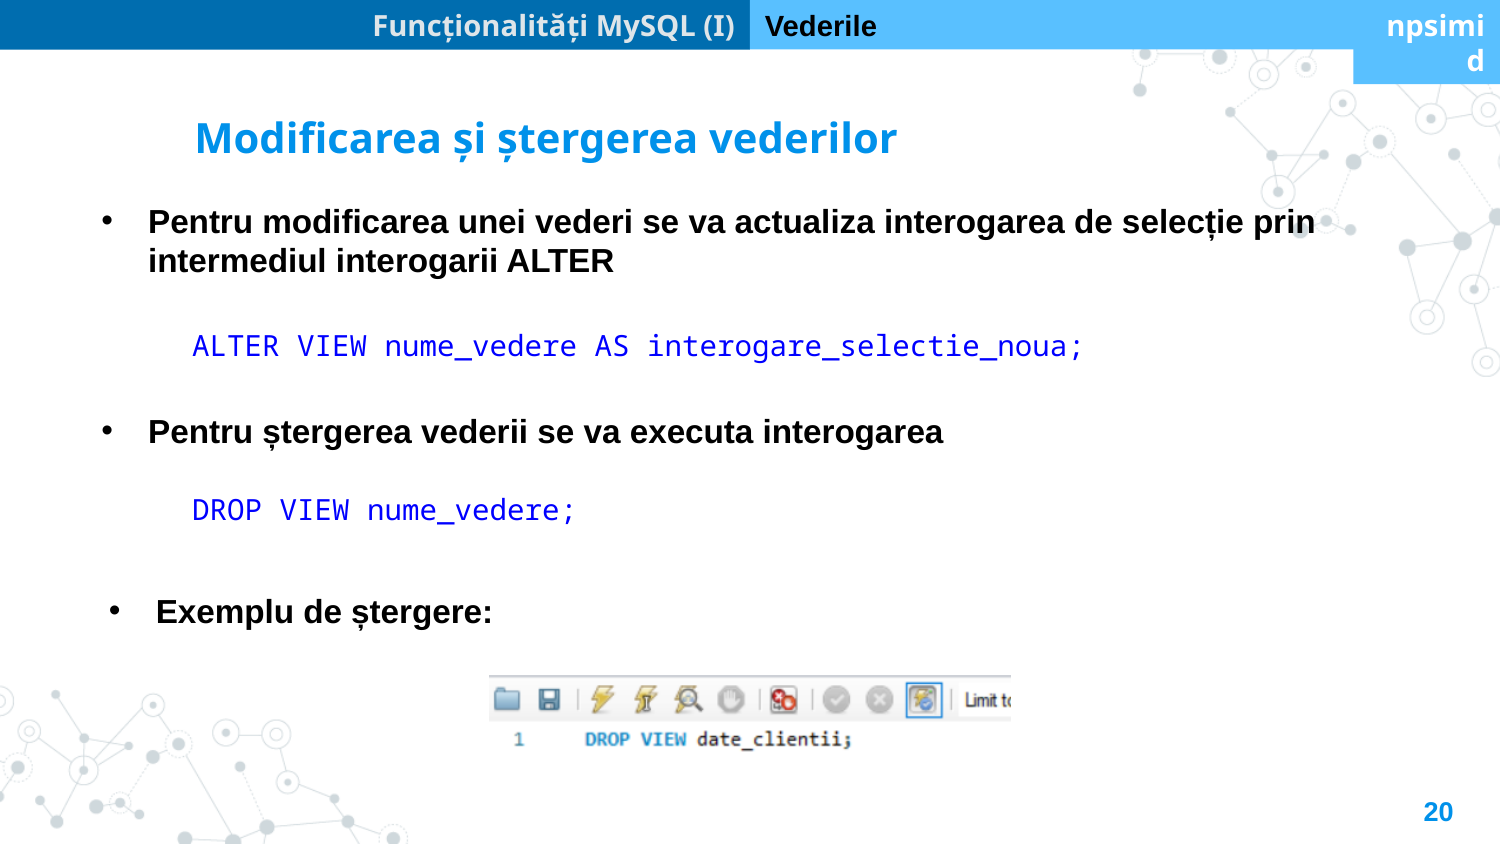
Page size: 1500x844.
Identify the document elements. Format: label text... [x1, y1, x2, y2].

picture [0, 50, 1500, 844]
text_box Funcționalități MySQL (I) [0, 0, 749, 50]
text_box Modificarea și ștergerea vederilor [179, 104, 914, 170]
text_box DROP VIEW nume_vedere; [177, 481, 1139, 535]
text_box ALTER VIEW nume_vedere AS interogare_selectie_noua; [177, 317, 1139, 370]
text_box Exemplu de ștergere: [94, 582, 1481, 638]
text_box 20 [1378, 779, 1469, 844]
text_box Pentru ștergerea vederii se va executa interogarea [86, 403, 1474, 458]
text_box npsimid [1353, 0, 1500, 85]
text_box Pentru modificarea unei vederi se va actualiza interogarea de selecție prin intermediul interogarii ALTER [86, 192, 1484, 287]
text_box Vederile [749, 0, 1353, 50]
